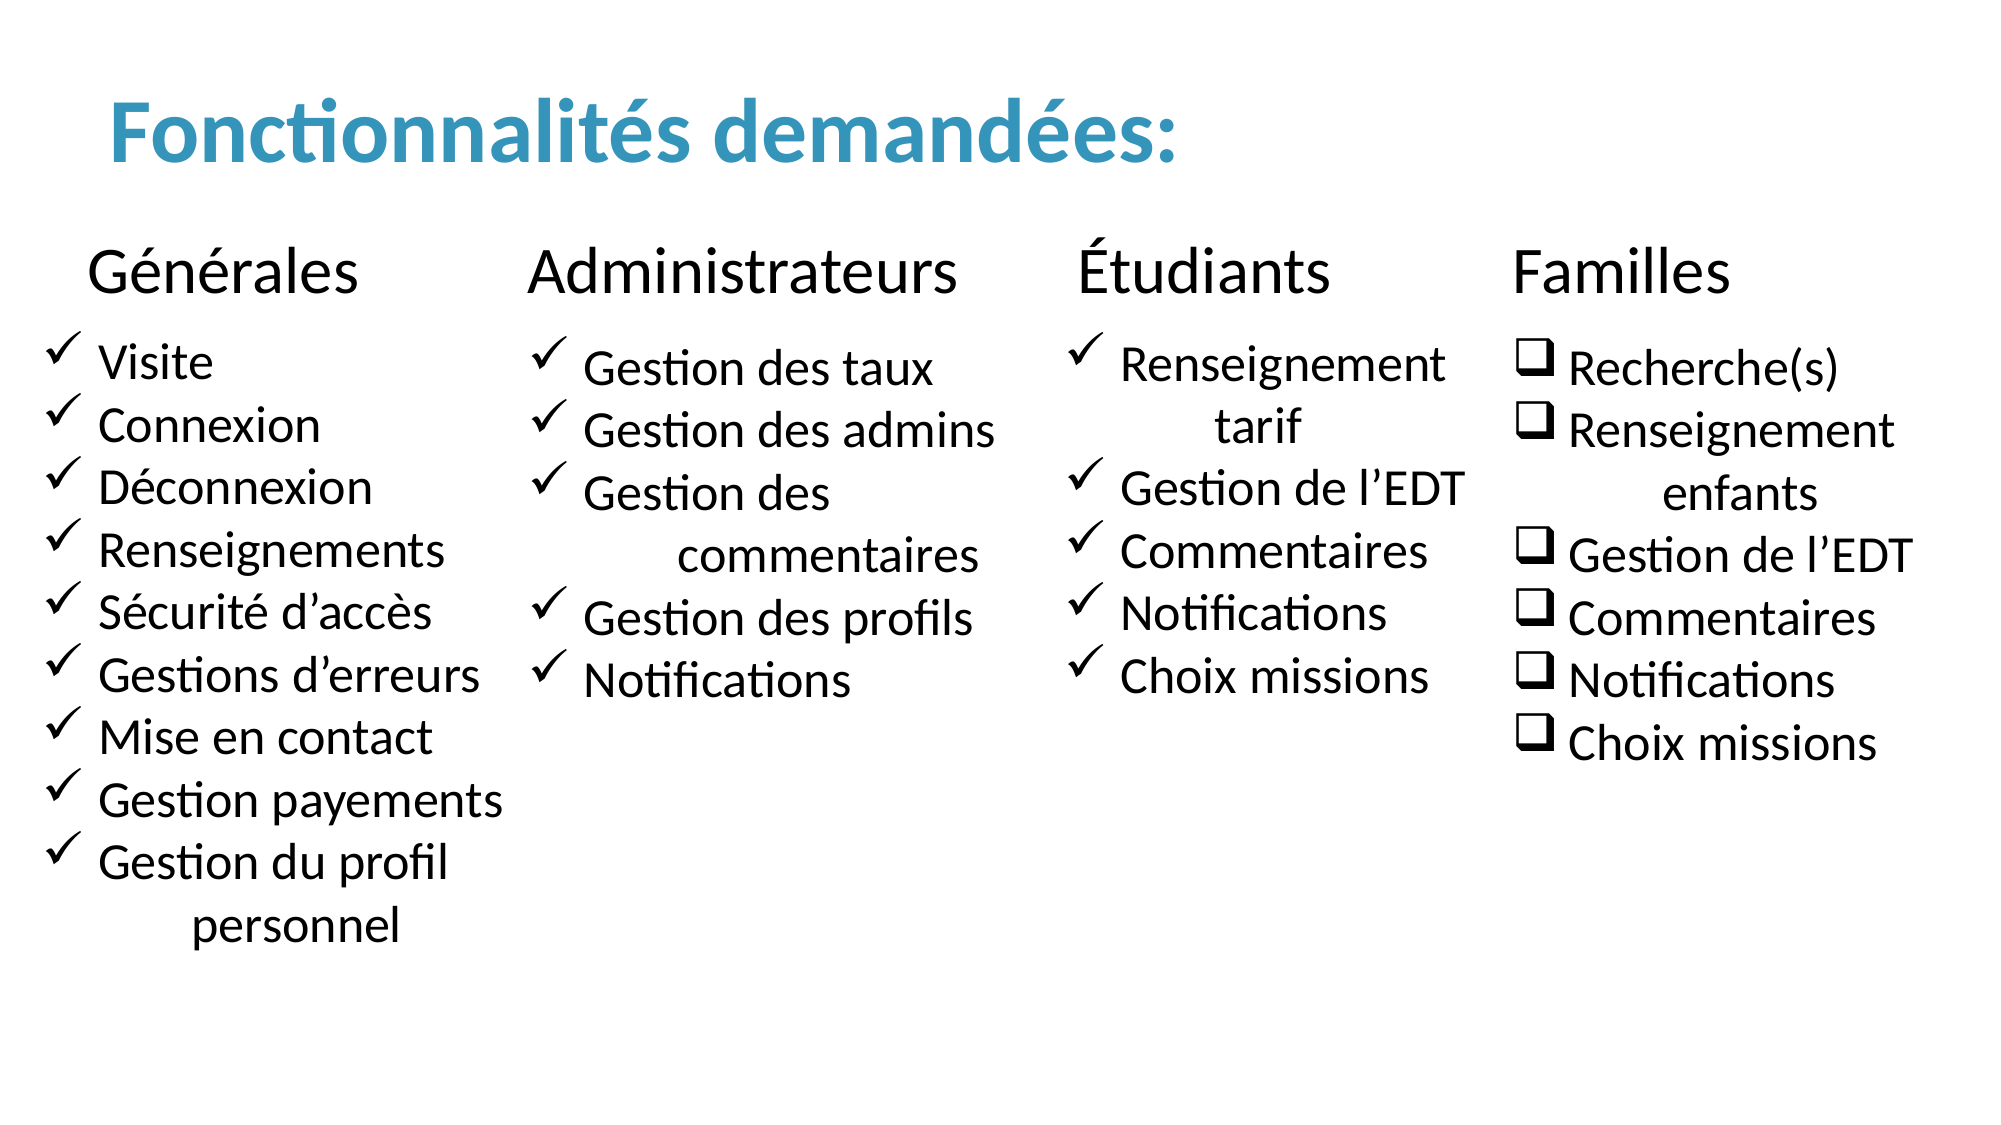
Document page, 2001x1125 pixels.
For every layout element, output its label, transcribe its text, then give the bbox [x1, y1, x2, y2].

text_box Renseignement tarif Gestion de l’EDT Commentaires Notifications Choix missions [1049, 321, 1493, 712]
text_box Gestion des taux Gestion des admins Gestion des commentaires Gestion des profils Notifications [512, 325, 1011, 716]
text_box Générales [72, 219, 375, 360]
text_box Recherche(s) Renseignement enfants Gestion de l’EDT Commentaires Notifications Choix missions [1497, 325, 1941, 778]
text_box Administrateurs [512, 219, 974, 315]
text_box Étudiants [1063, 219, 1347, 315]
text_box Visite Connexion Déconnexion Renseignements Sécurité d’accès Gestions d’erreurs Mise en contact Gestion payements Gestion du profil personnel [27, 320, 519, 960]
text_box Familles [1497, 219, 1747, 315]
text_box Fonctionnalités demandées: [94, 63, 1197, 188]
